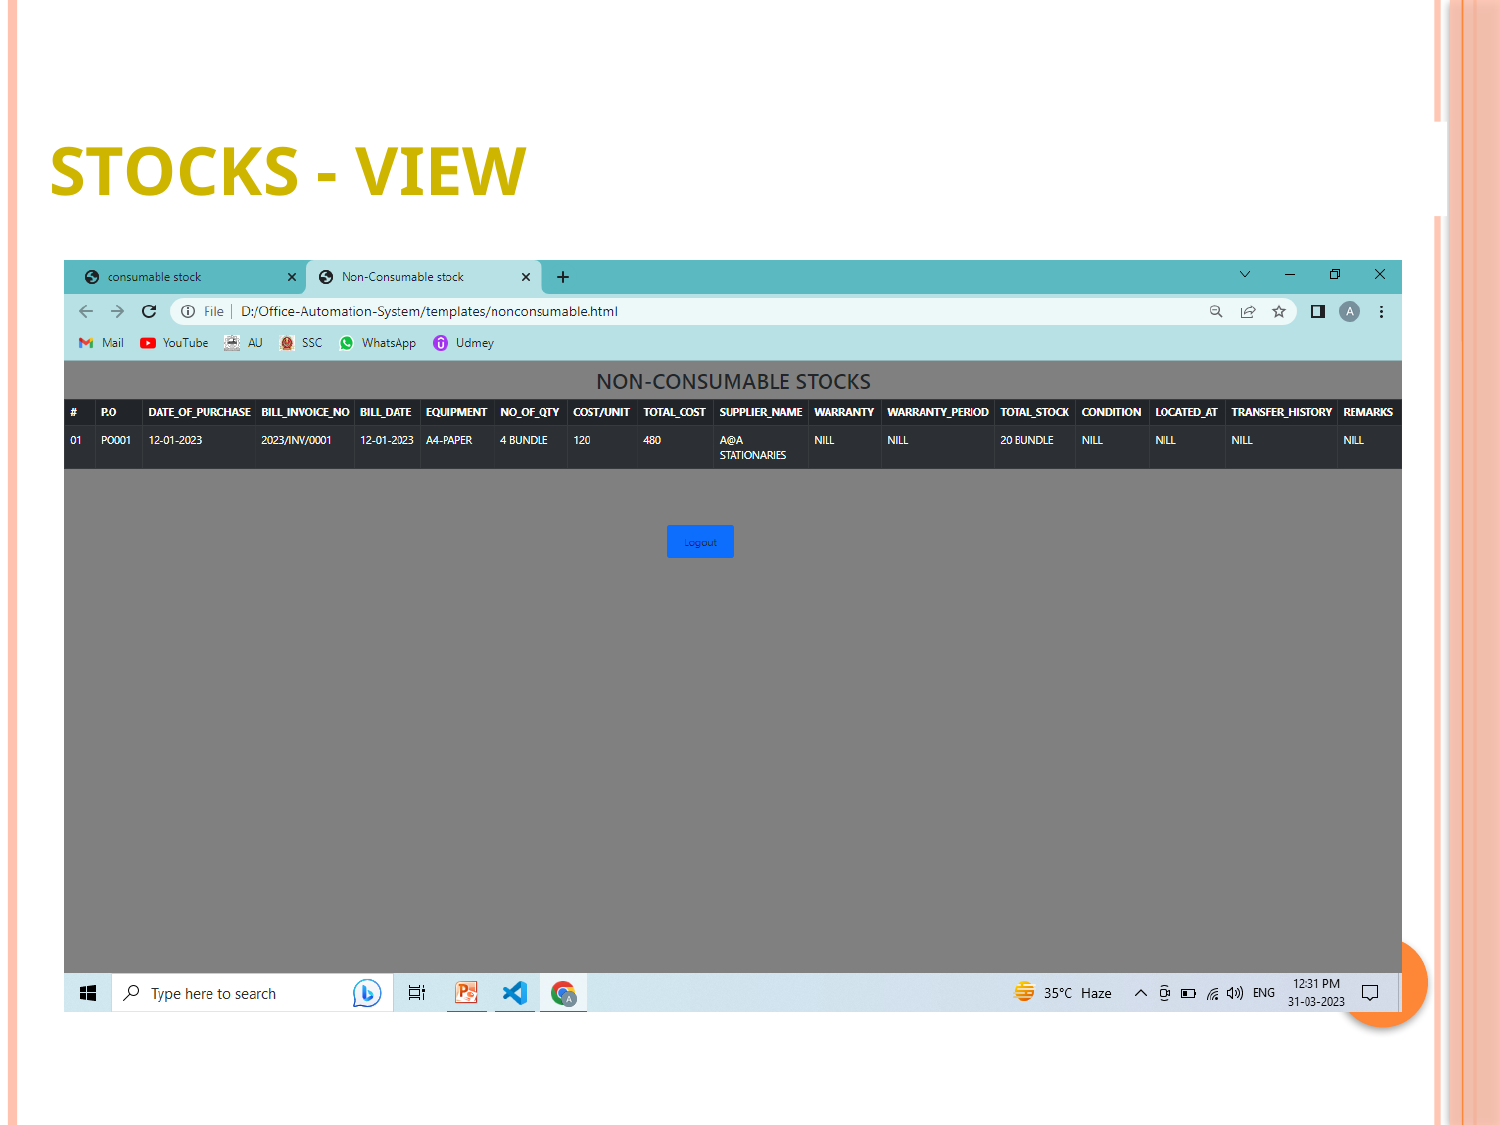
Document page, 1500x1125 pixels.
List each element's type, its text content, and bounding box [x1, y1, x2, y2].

text_box STOCKS - VIEW [34, 121, 1447, 217]
picture [64, 259, 1402, 1012]
